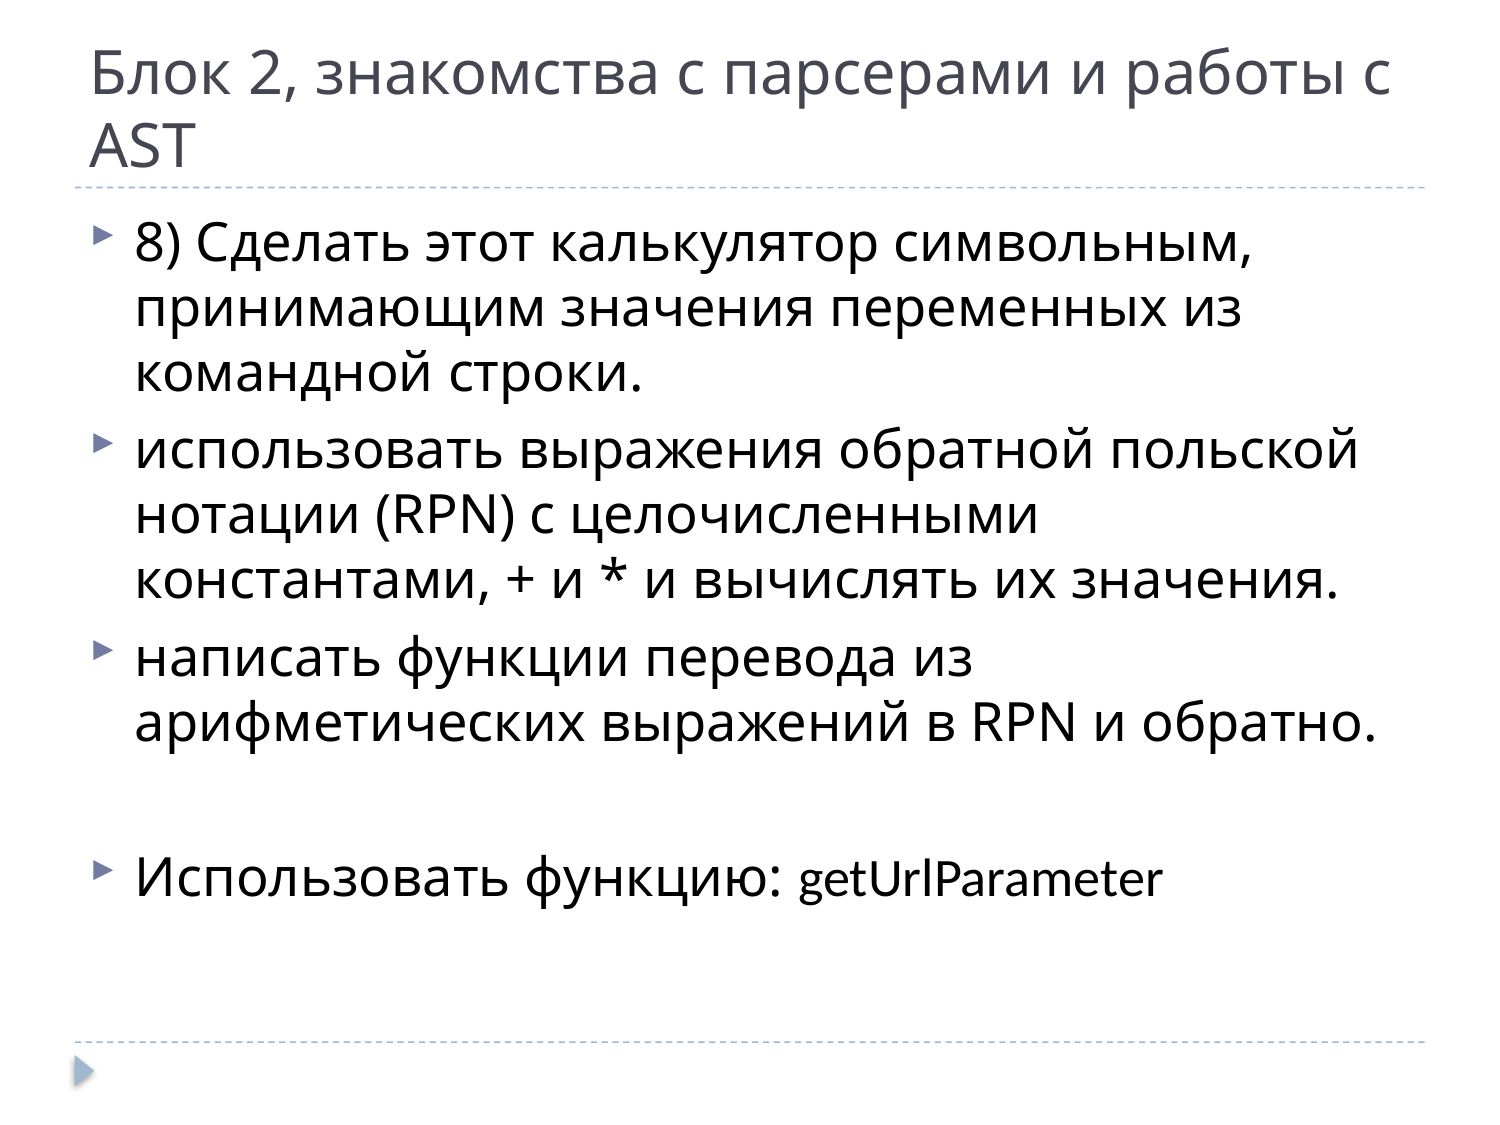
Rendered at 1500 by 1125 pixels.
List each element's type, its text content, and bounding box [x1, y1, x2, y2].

title Блок 2, знакомства с парсерами и работы с AST [75, 24, 1425, 188]
list 8) Сделать этот калькулятор символьным, принимающим значения переменных из командной строки. использовать выражения обратной польской нотации (RPN) с целочисленными константами, + и * и вычислять их значения. написать функции перевода из арифметических выражений в RPN и обратно. Использовать функцию: getUrlParameter [75, 200, 1425, 1010]
